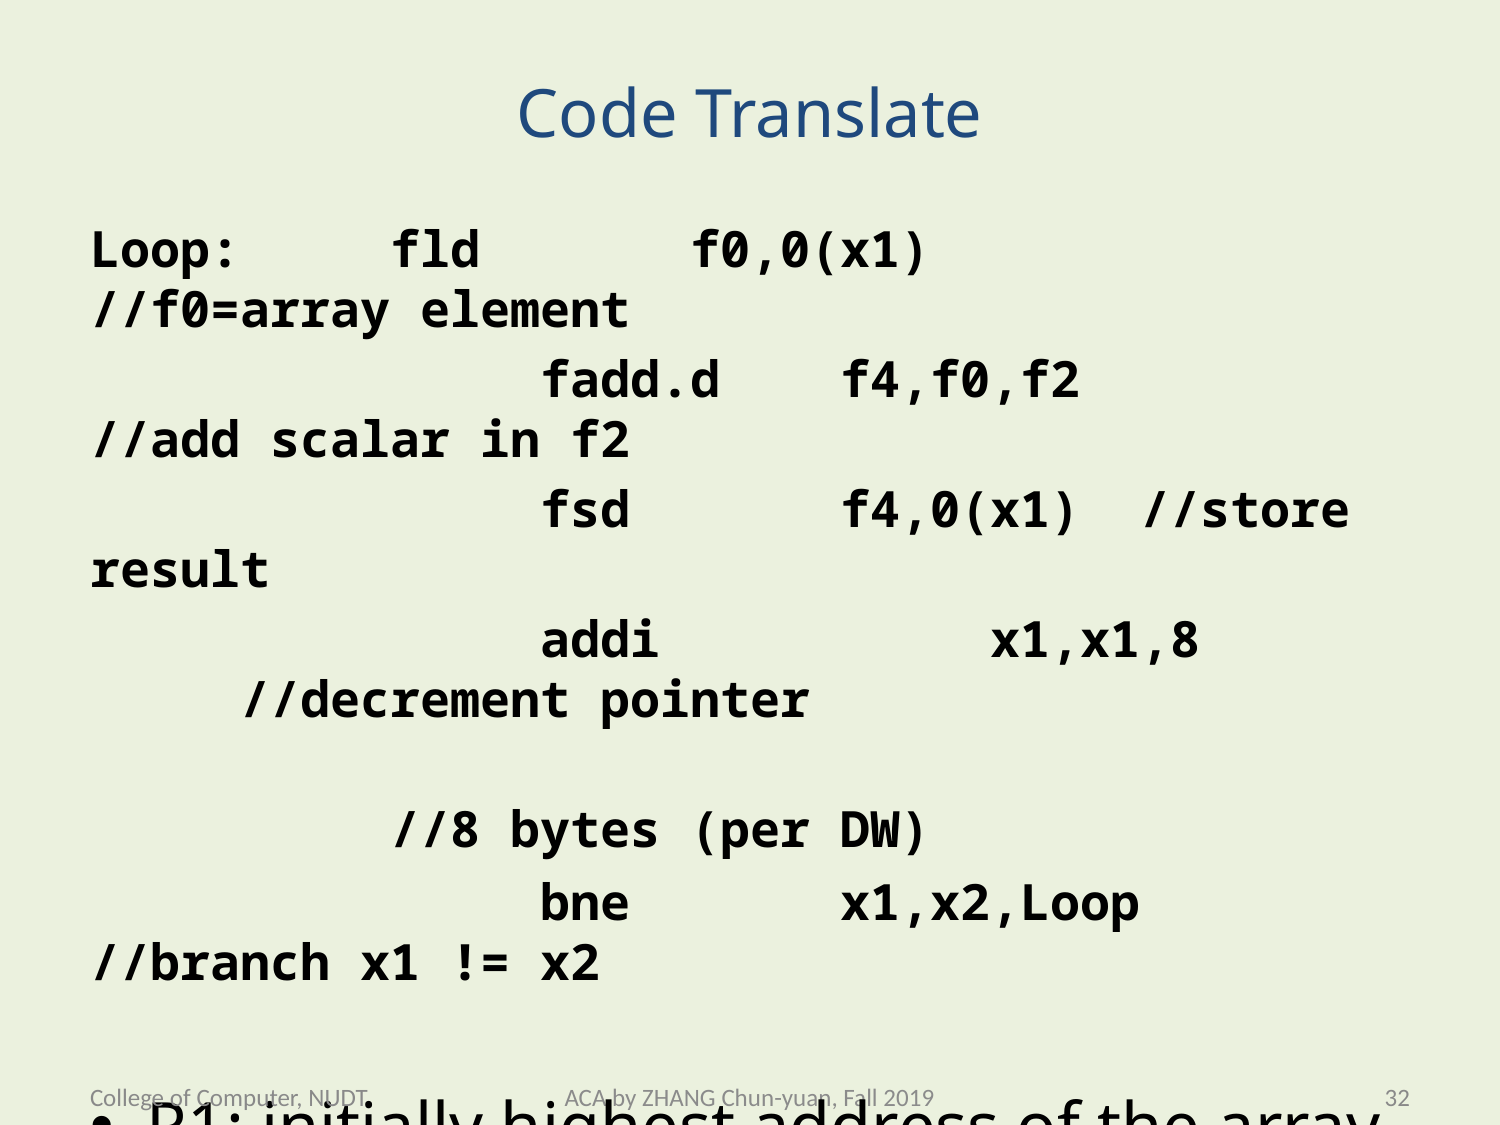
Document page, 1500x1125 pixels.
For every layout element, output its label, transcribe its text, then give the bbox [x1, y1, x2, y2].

footer ACA by ZHANG Chun-yuan, Fall 2019 [512, 1066, 988, 1125]
list Loop: fld f0,0(x1) //f0=array element fadd.d f4,f0,f2 //add scalar in f2 fsd f4,0(x1) //store result addi x1,x1,8 //decrement pointer //8 bytes (per DW) bne x1,x2,Loop //branch x1 != x2 R1: initially highest address of the array R2: pre-computed to last element address - 8 [75, 209, 1425, 1061]
title Code Translate [75, 28, 1425, 193]
slide_number 32 [1074, 1066, 1425, 1125]
slide_number College of Computer, NUDT [75, 1066, 425, 1125]
